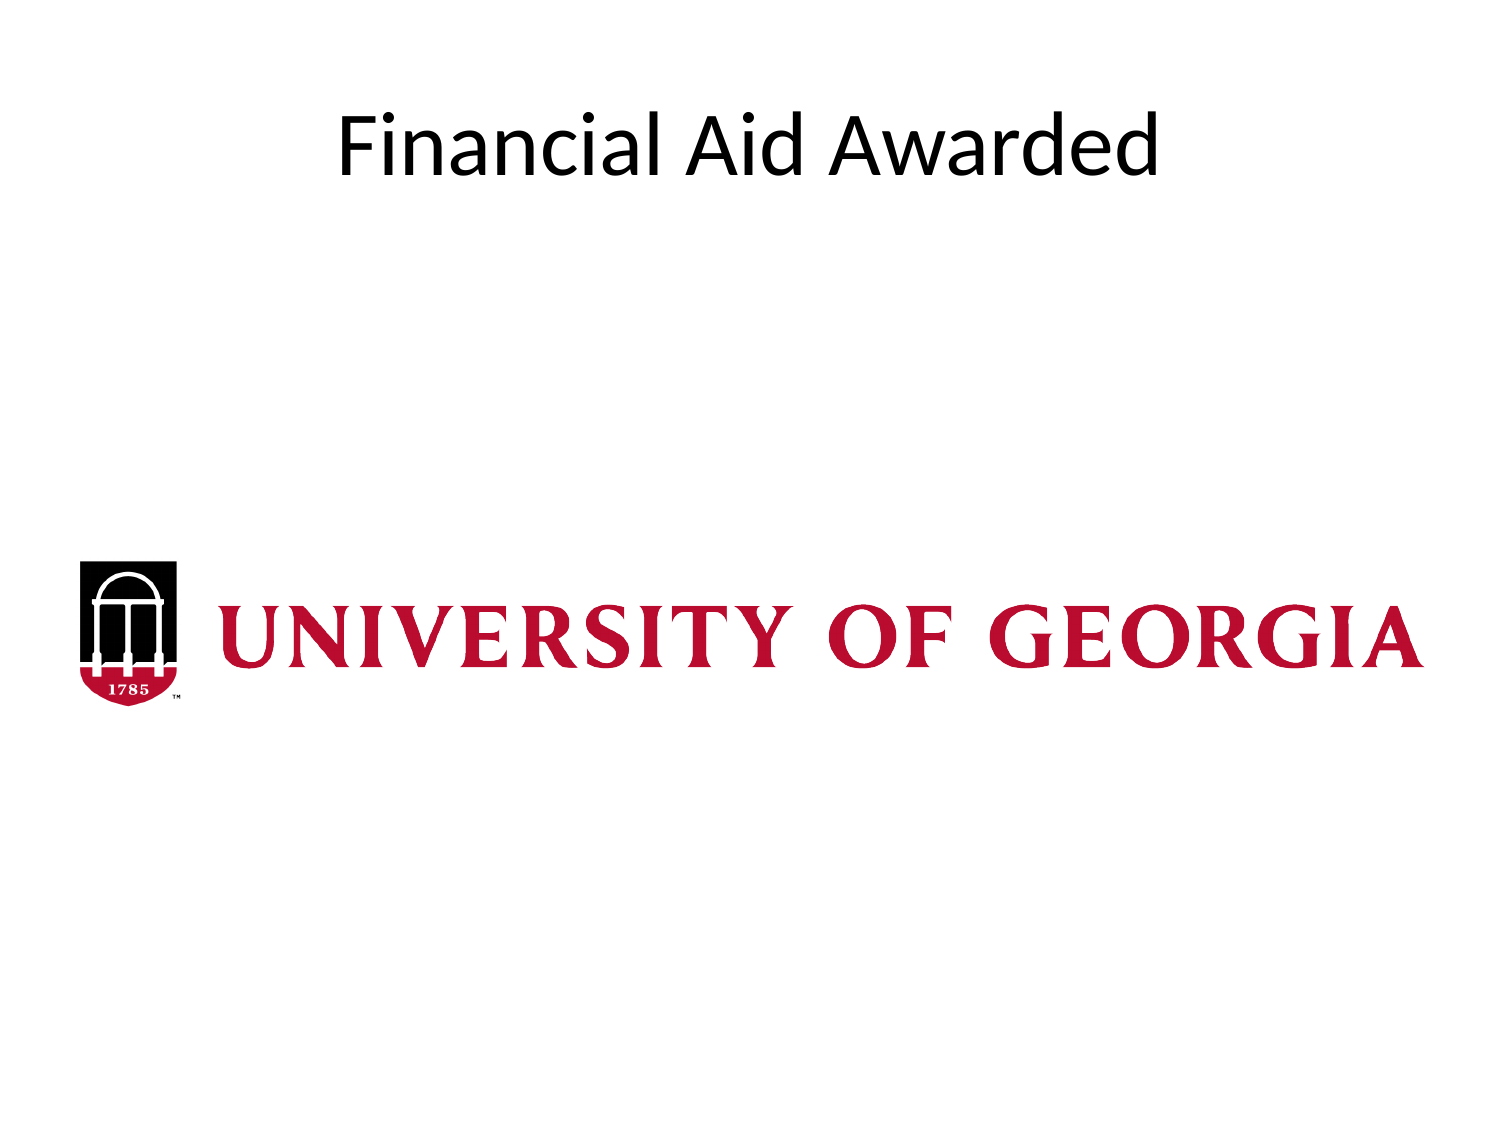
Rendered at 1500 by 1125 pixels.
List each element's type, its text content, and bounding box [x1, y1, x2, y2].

picture [74, 555, 1426, 711]
title Financial Aid Awarded [75, 45, 1425, 233]
